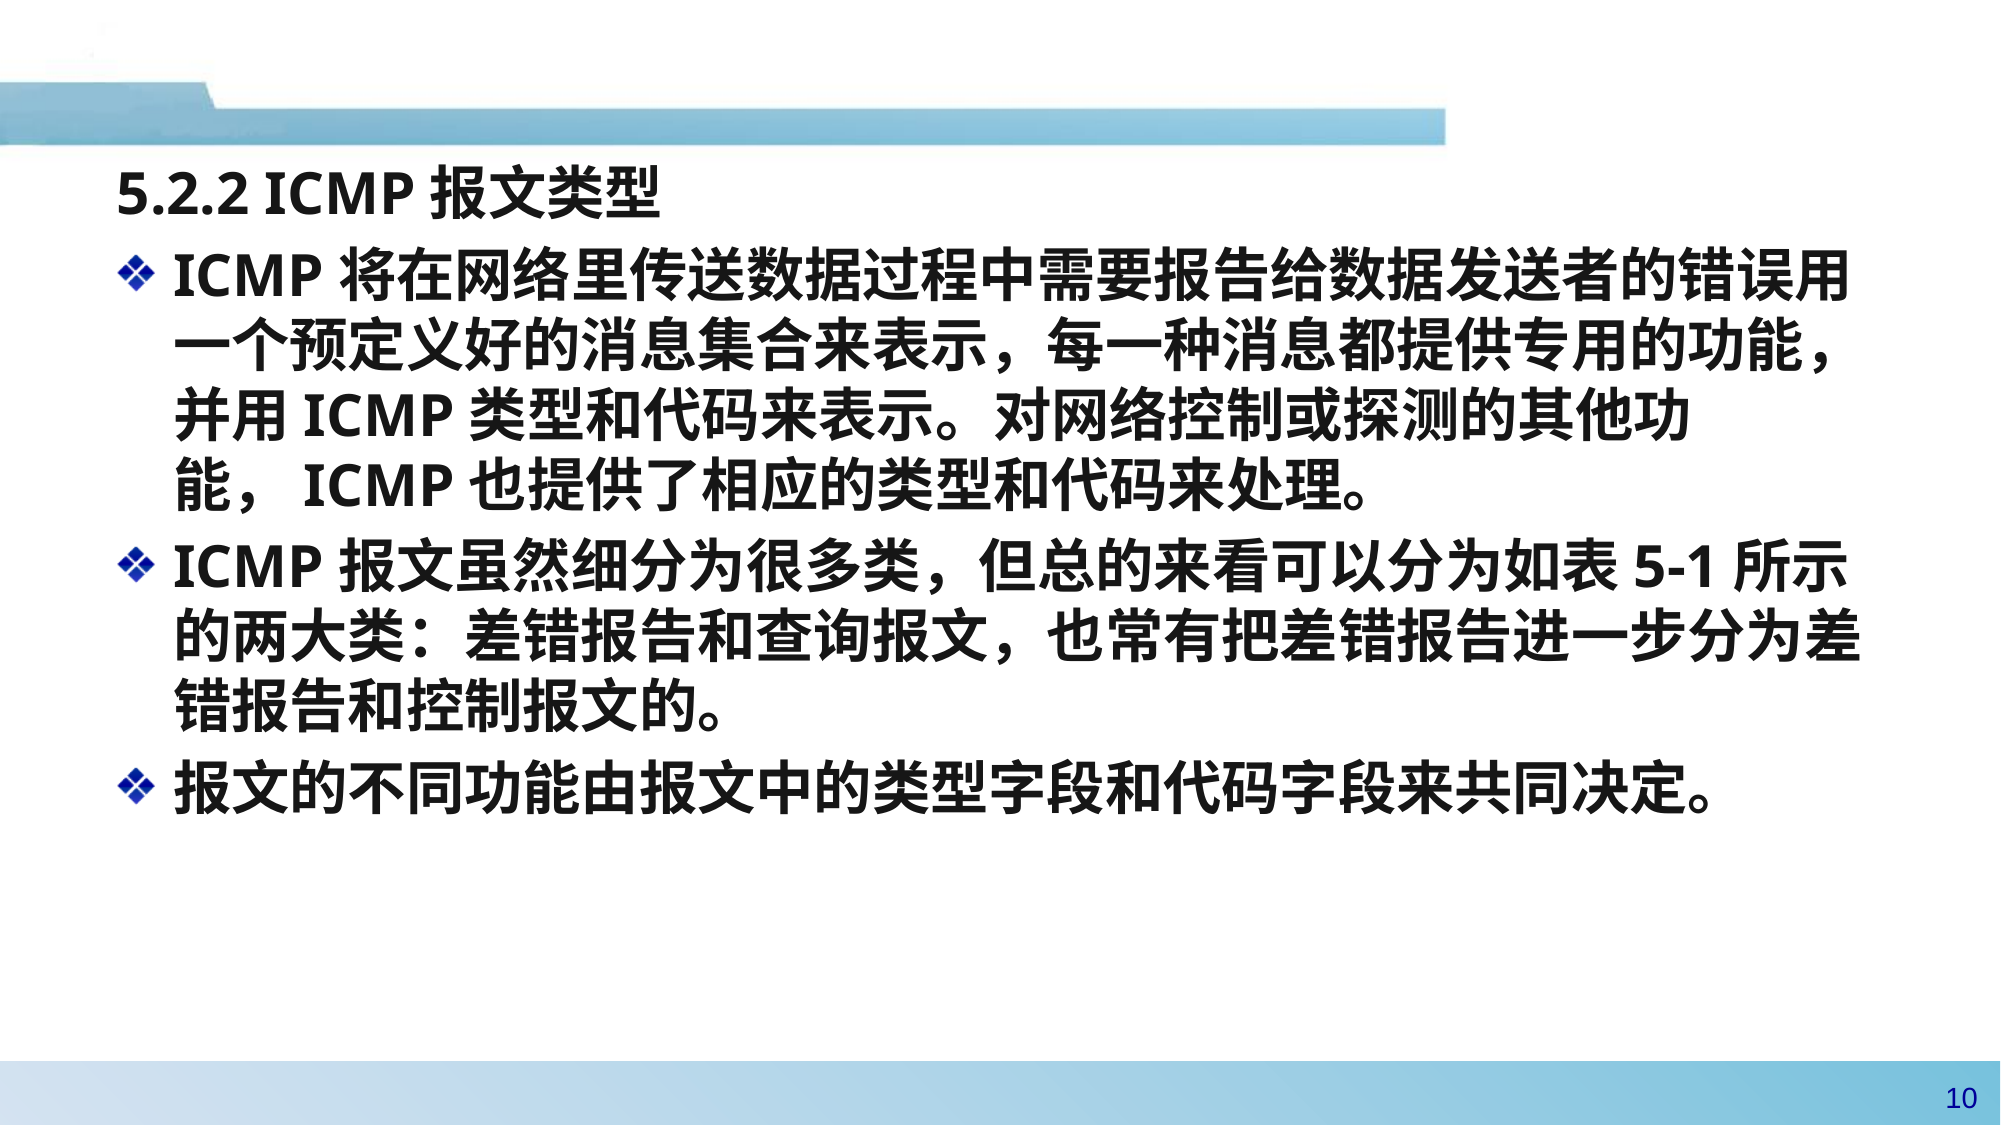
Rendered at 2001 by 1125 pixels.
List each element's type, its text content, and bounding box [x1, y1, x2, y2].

picture [116, 252, 158, 294]
picture [0, 12, 1612, 371]
list 5.2.2 ICMP报文类型 ICMP将在网络里传送数据过程中需要报告给数据发送者的错误用一个预定义好的消息集合来表示，每一种消息都提供专用的功能，并用ICMP类型和代码来表示。对网络控制或探测的其他功能，ICMP也提供了相应的类型和代码来处理。 ICMP报文虽然细分为很多类，但总的来看可以分为如表5-1所示的两大类：差错报告和查询报文，也常有把差错报告进一步分为差错报告和控制报文的。 报文的不同功能由报文中的类型字段和代码字段来共同决定。 [101, 148, 1899, 1024]
picture [116, 765, 158, 807]
slide_number 9 [1850, 1071, 1993, 1125]
picture [116, 544, 158, 585]
